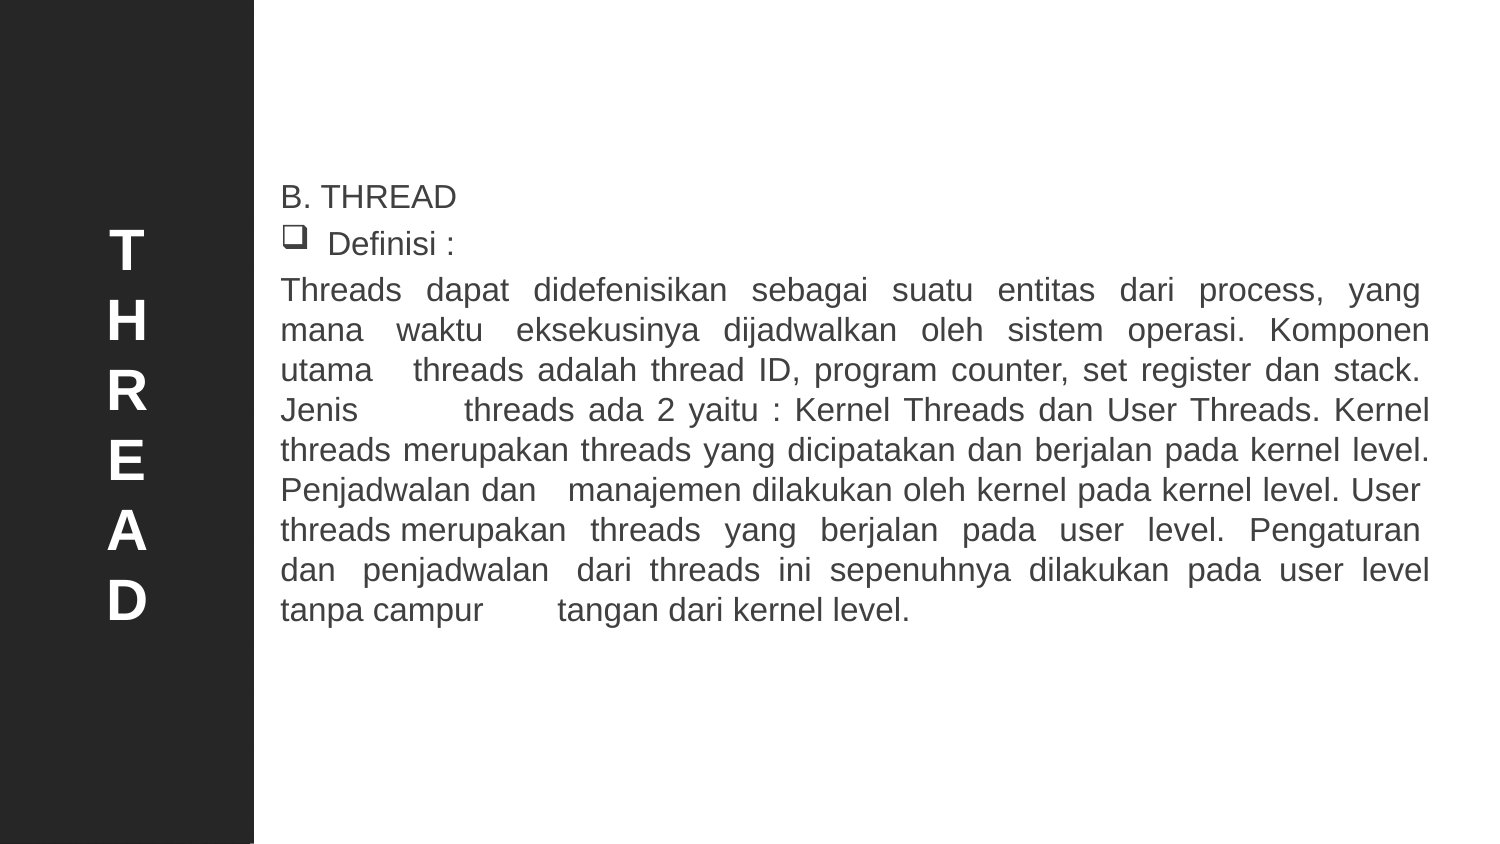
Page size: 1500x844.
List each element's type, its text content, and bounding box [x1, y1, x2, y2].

text_box T H R E A D [0, 0, 256, 844]
picture [256, 0, 1500, 844]
list B. THREAD Definisi : Threads dapat didefenisikan sebagai suatu entitas dari process, yang mana waktu eksekusinya dijadwalkan oleh sistem operasi. Komponen utama threads adalah thread ID, program counter, set register dan stack. Jenis threads ada 2 yaitu : Kernel Threads dan User Threads. Kernel threads merupakan threads yang dicipatakan dan berjalan pada kernel level. Penjadwalan dan manajemen dilakukan oleh kernel pada kernel level. User threads merupakan threads yang berjalan pada user level. Pengaturan dan penjadwalan dari threads ini sepenuhnya dilakukan pada user level tanpa campur tangan dari kernel level. [265, 20, 1447, 824]
